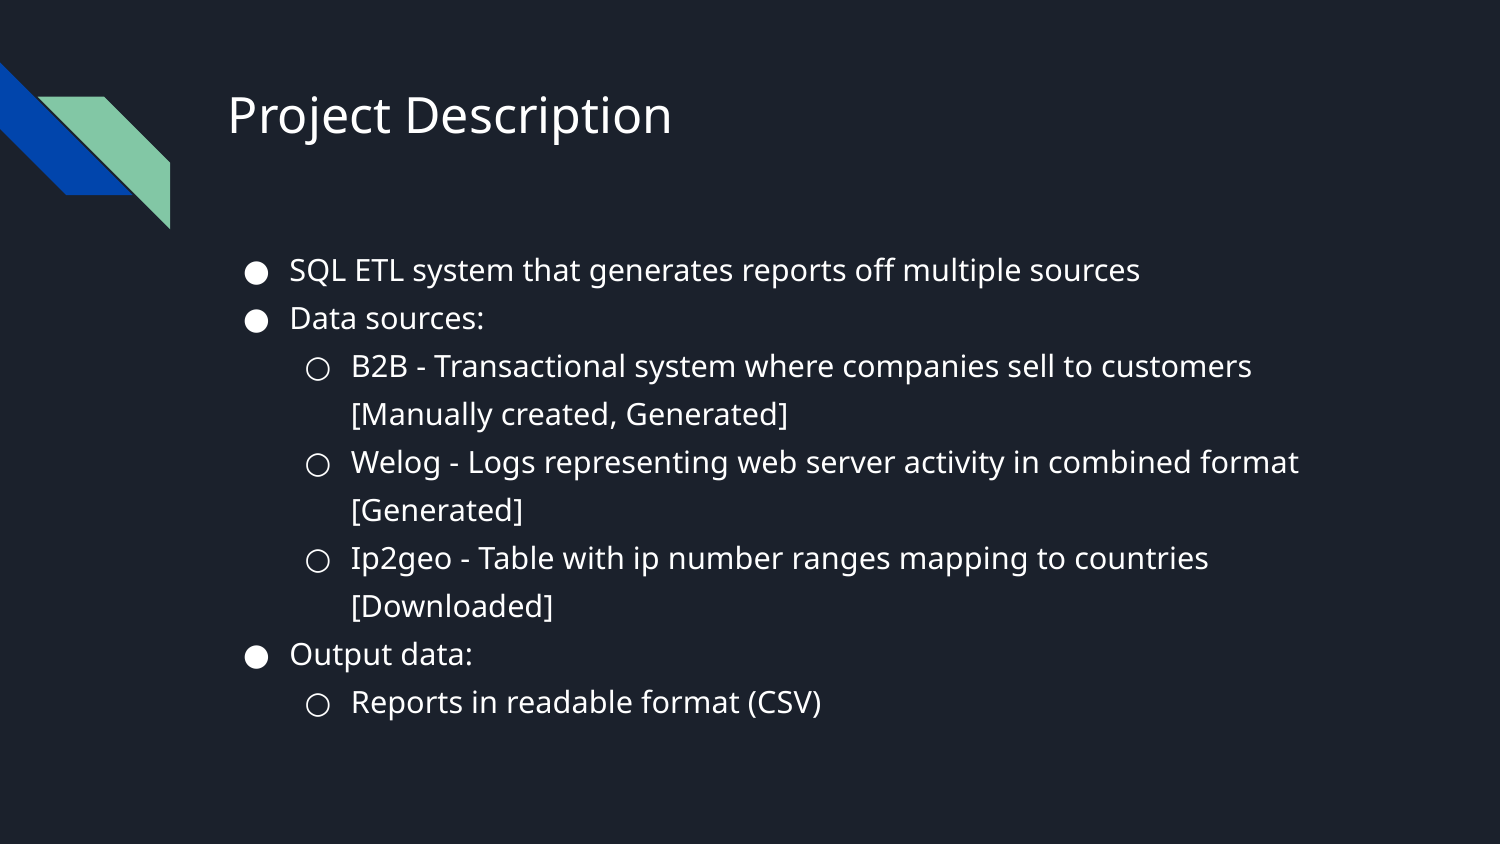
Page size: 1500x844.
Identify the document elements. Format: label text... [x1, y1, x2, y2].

list SQL ETL system that generates reports off multiple sources Data sources: B2B - Transactional system where companies sell to customers [Manually created, Generated] Welog - Logs representing web server activity in combined format [Generated] Ip2geo - Table with ip number ranges mapping to countries [Downloaded] Output data: Reports in readable format (CSV) [212, 227, 1368, 739]
title Project Description [212, 64, 1368, 215]
